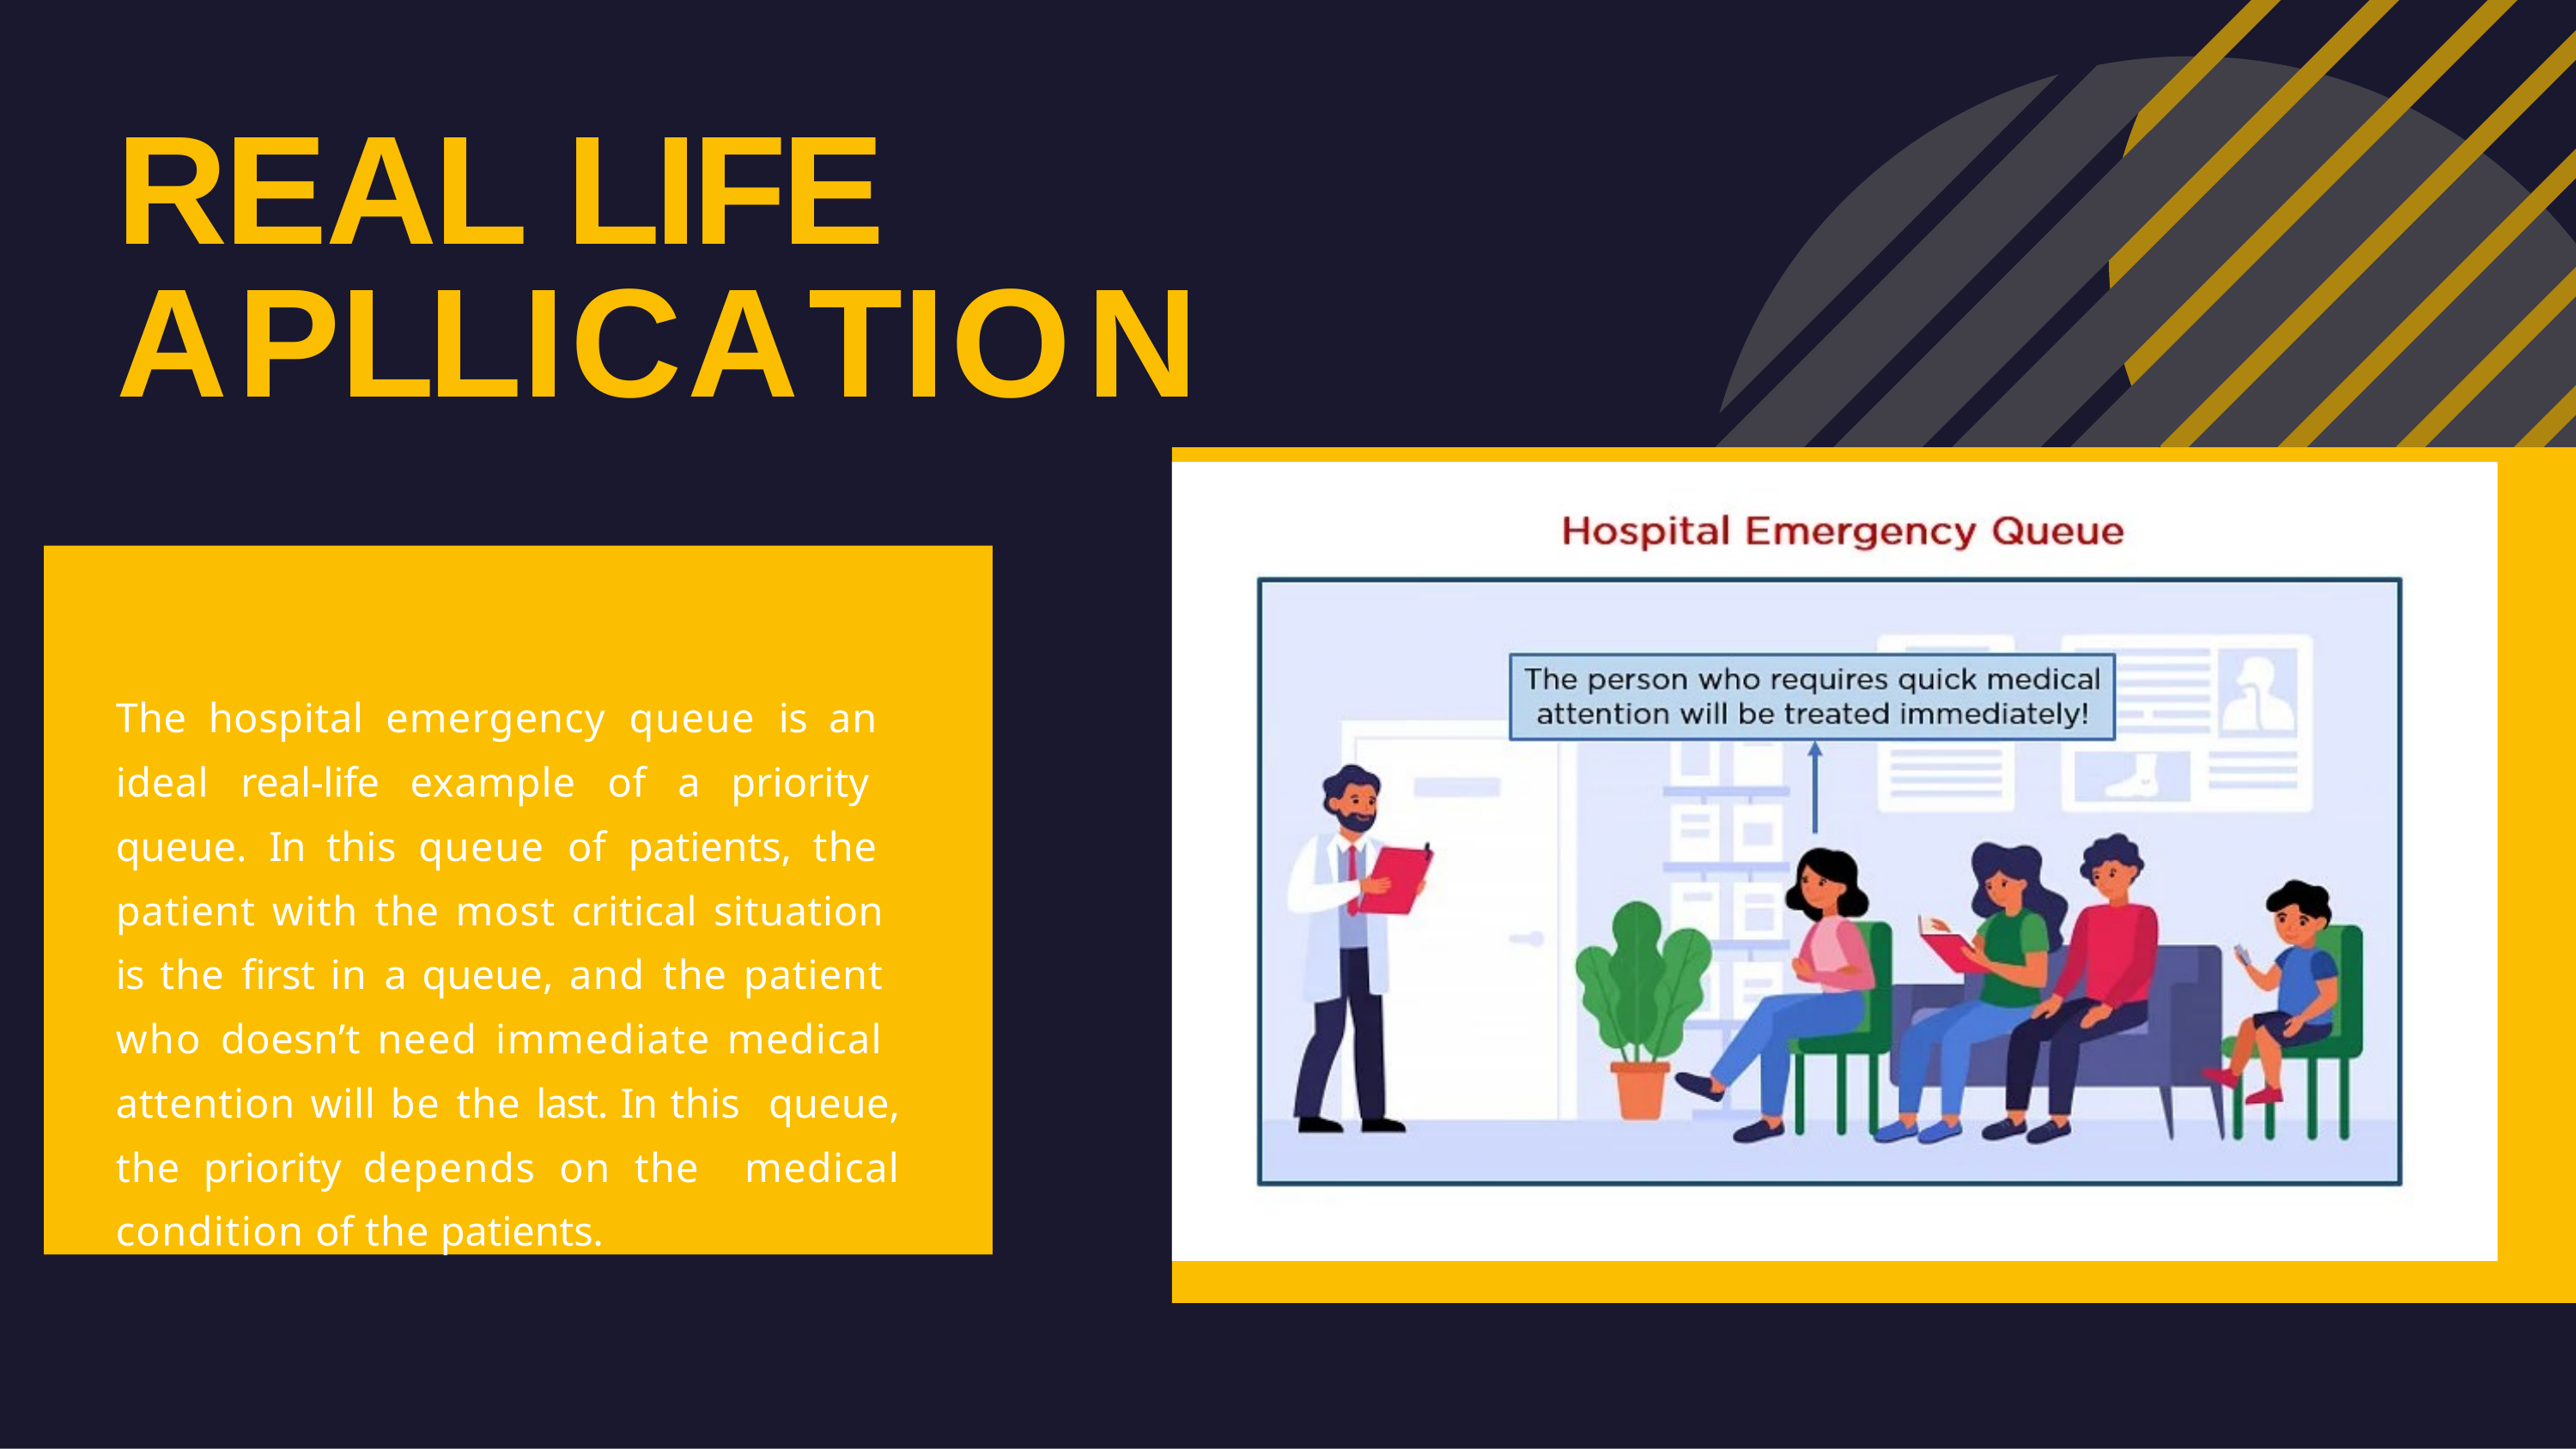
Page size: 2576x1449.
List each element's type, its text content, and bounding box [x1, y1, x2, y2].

title REAL LIFE APLLICATION [113, 88, 1167, 429]
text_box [1171, 0, 2576, 1304]
text_box The hospital emergency queue is an ideal real-life example of a priority queue. In this queue of patients, the patient with the most critical situation is the first in a queue, and the patient who doesn’t need immediate medical attention will be the last. In this queue, the priority depends on the medical condition of the patients. [44, 545, 993, 1255]
